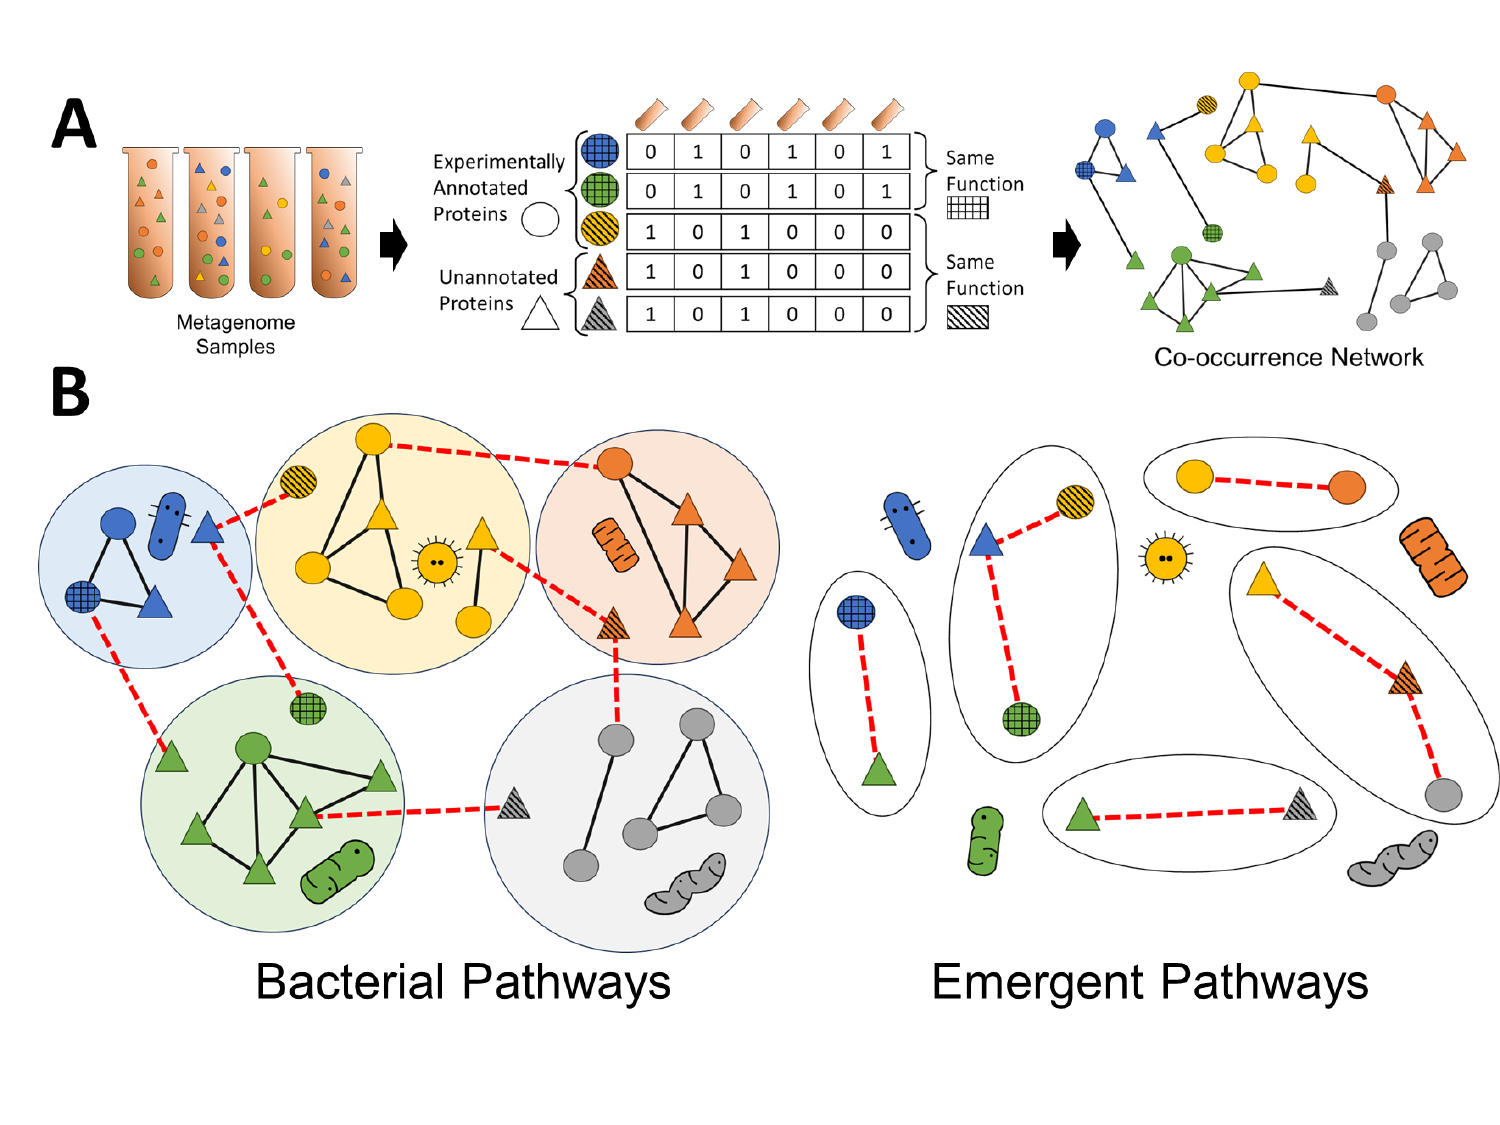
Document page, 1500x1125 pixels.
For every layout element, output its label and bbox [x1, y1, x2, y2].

picture [0, 50, 1500, 1039]
